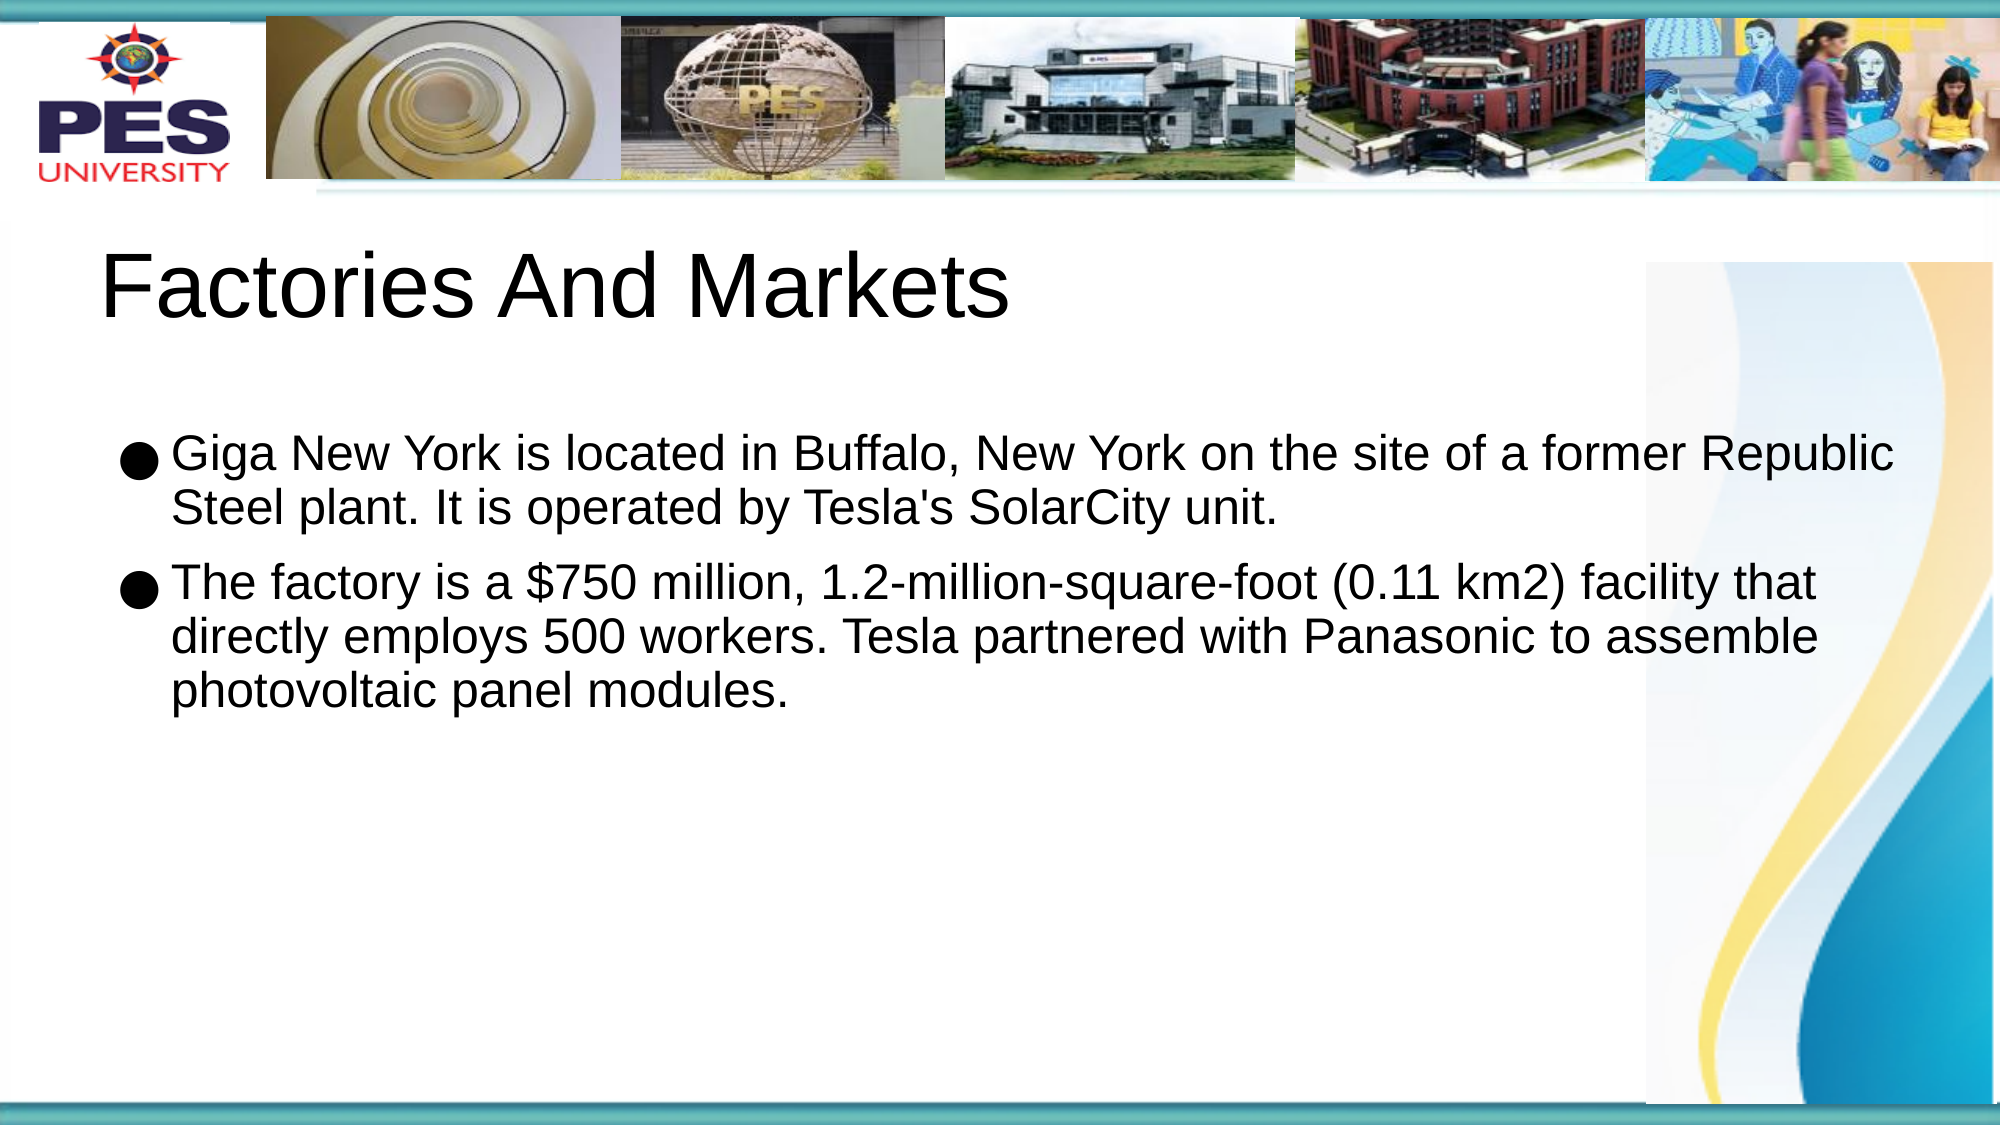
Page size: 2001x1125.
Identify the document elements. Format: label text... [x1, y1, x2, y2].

list Giga New York is located in Buffalo, New York on the site of a former Republic Steel plant. It is operated by Tesla's SolarCity unit. The factory is a $750 million, 1.2-million-square-foot (0.11 km2) facility that directly employs 500 workers. Tesla partnered with Panasonic to assemble photovoltaic panel modules. [99, 427, 1900, 1081]
title Factories And Markets [99, 193, 1900, 382]
picture [0, 0, 2000, 1125]
